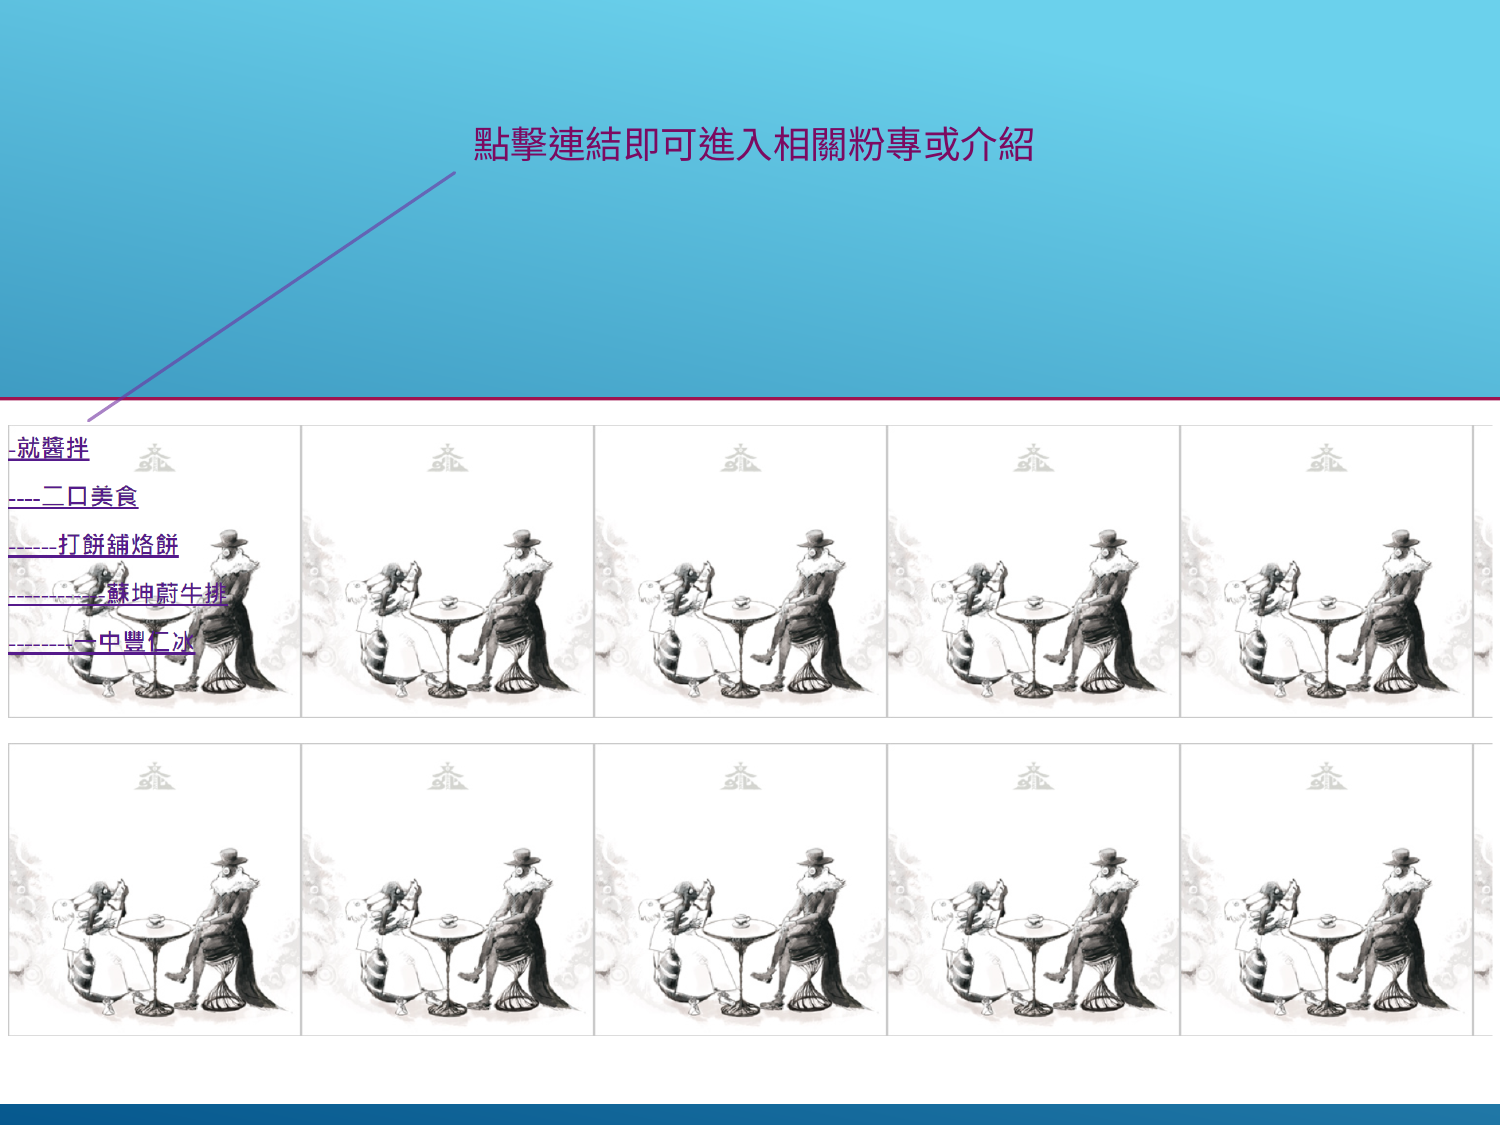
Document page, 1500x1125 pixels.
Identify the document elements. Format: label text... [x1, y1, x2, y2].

picture [0, 396, 1500, 1104]
text_box 點擊連結即可進入相關粉專或介紹 [458, 113, 1262, 174]
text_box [88, 172, 455, 421]
